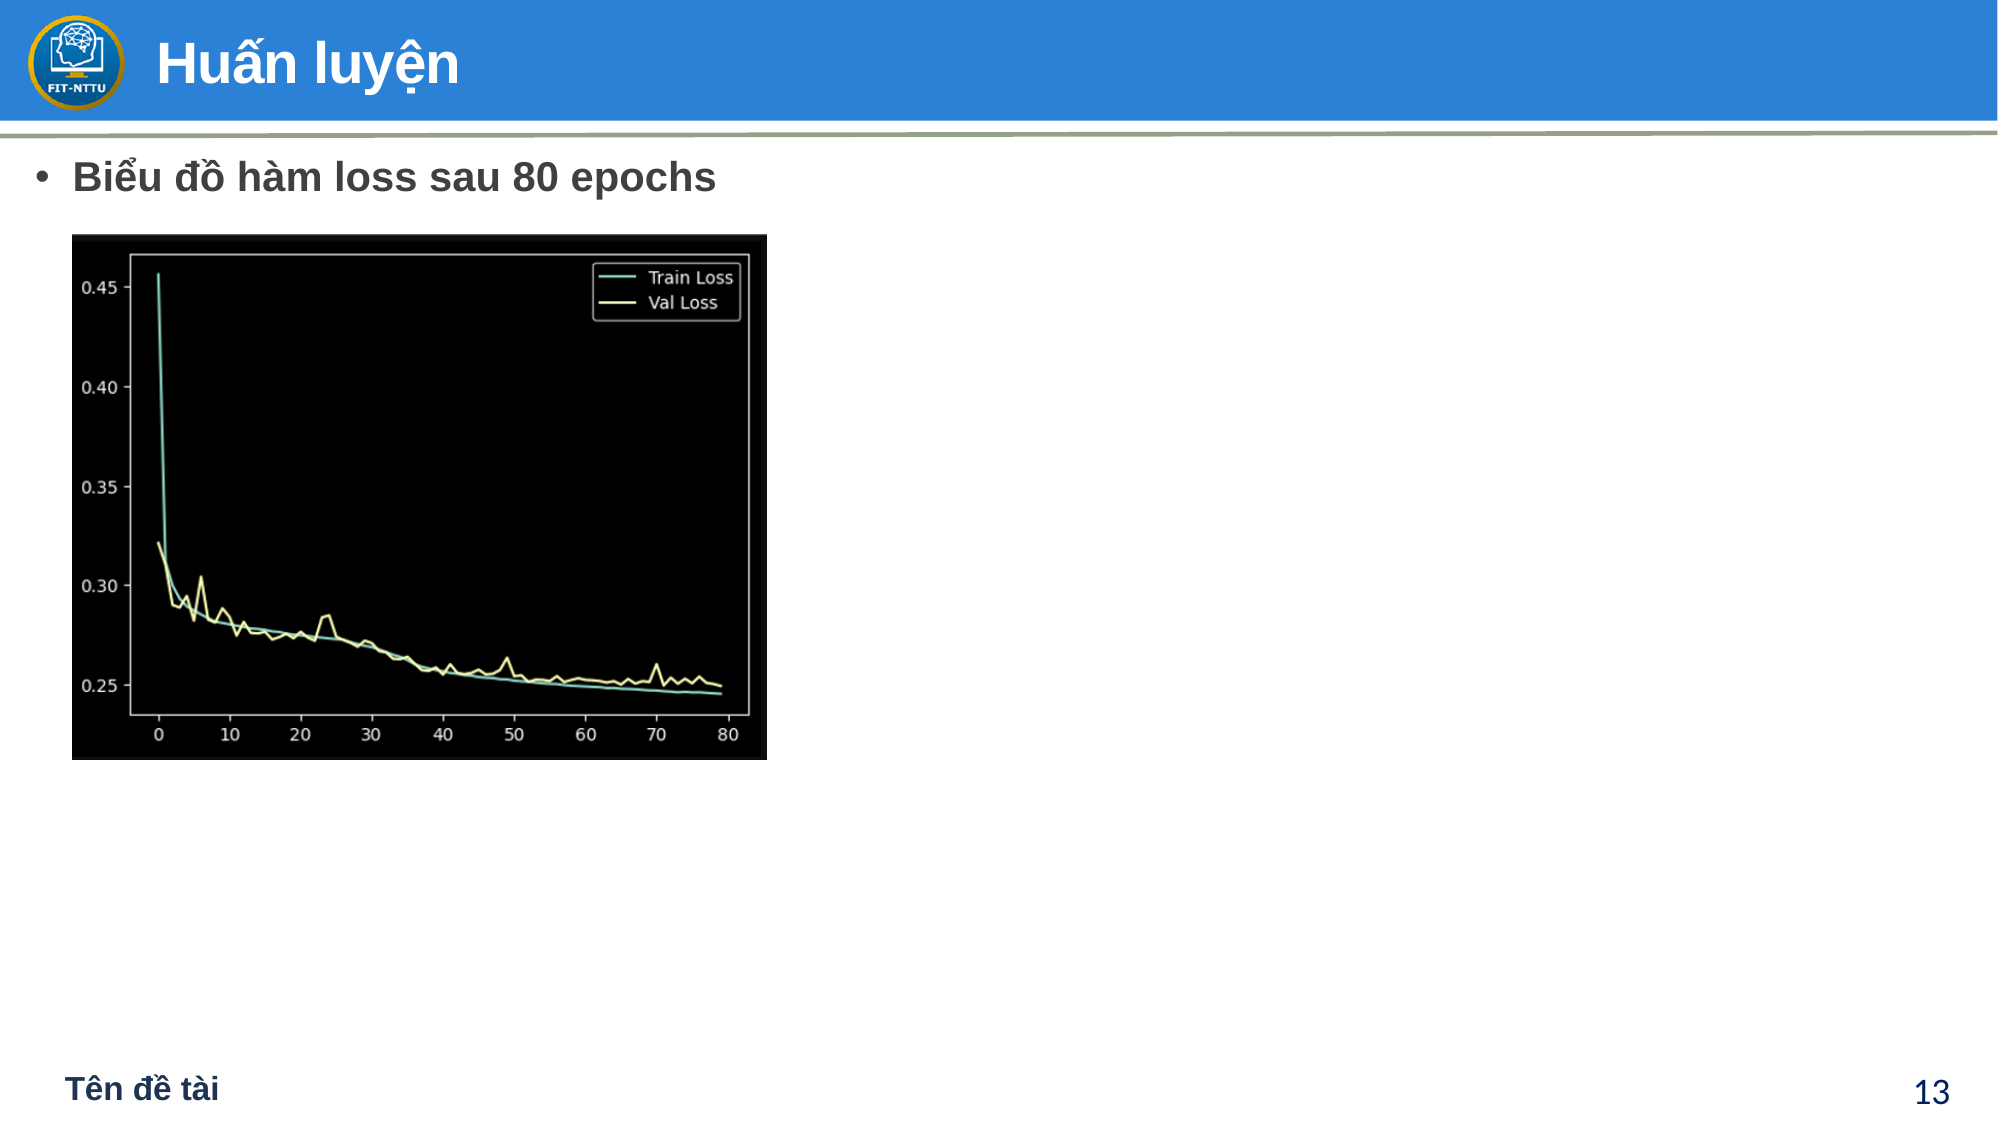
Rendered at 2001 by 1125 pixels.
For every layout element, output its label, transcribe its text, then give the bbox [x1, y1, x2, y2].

picture [17, 9, 135, 116]
footer Tên đề tài [50, 1059, 1585, 1119]
text_box Biểu đồ hàm loss sau 80 epochs [35, 148, 1966, 1037]
title Huấn luyện [141, 11, 1986, 103]
picture [71, 234, 767, 760]
slide_number 13 [1750, 1065, 1966, 1114]
